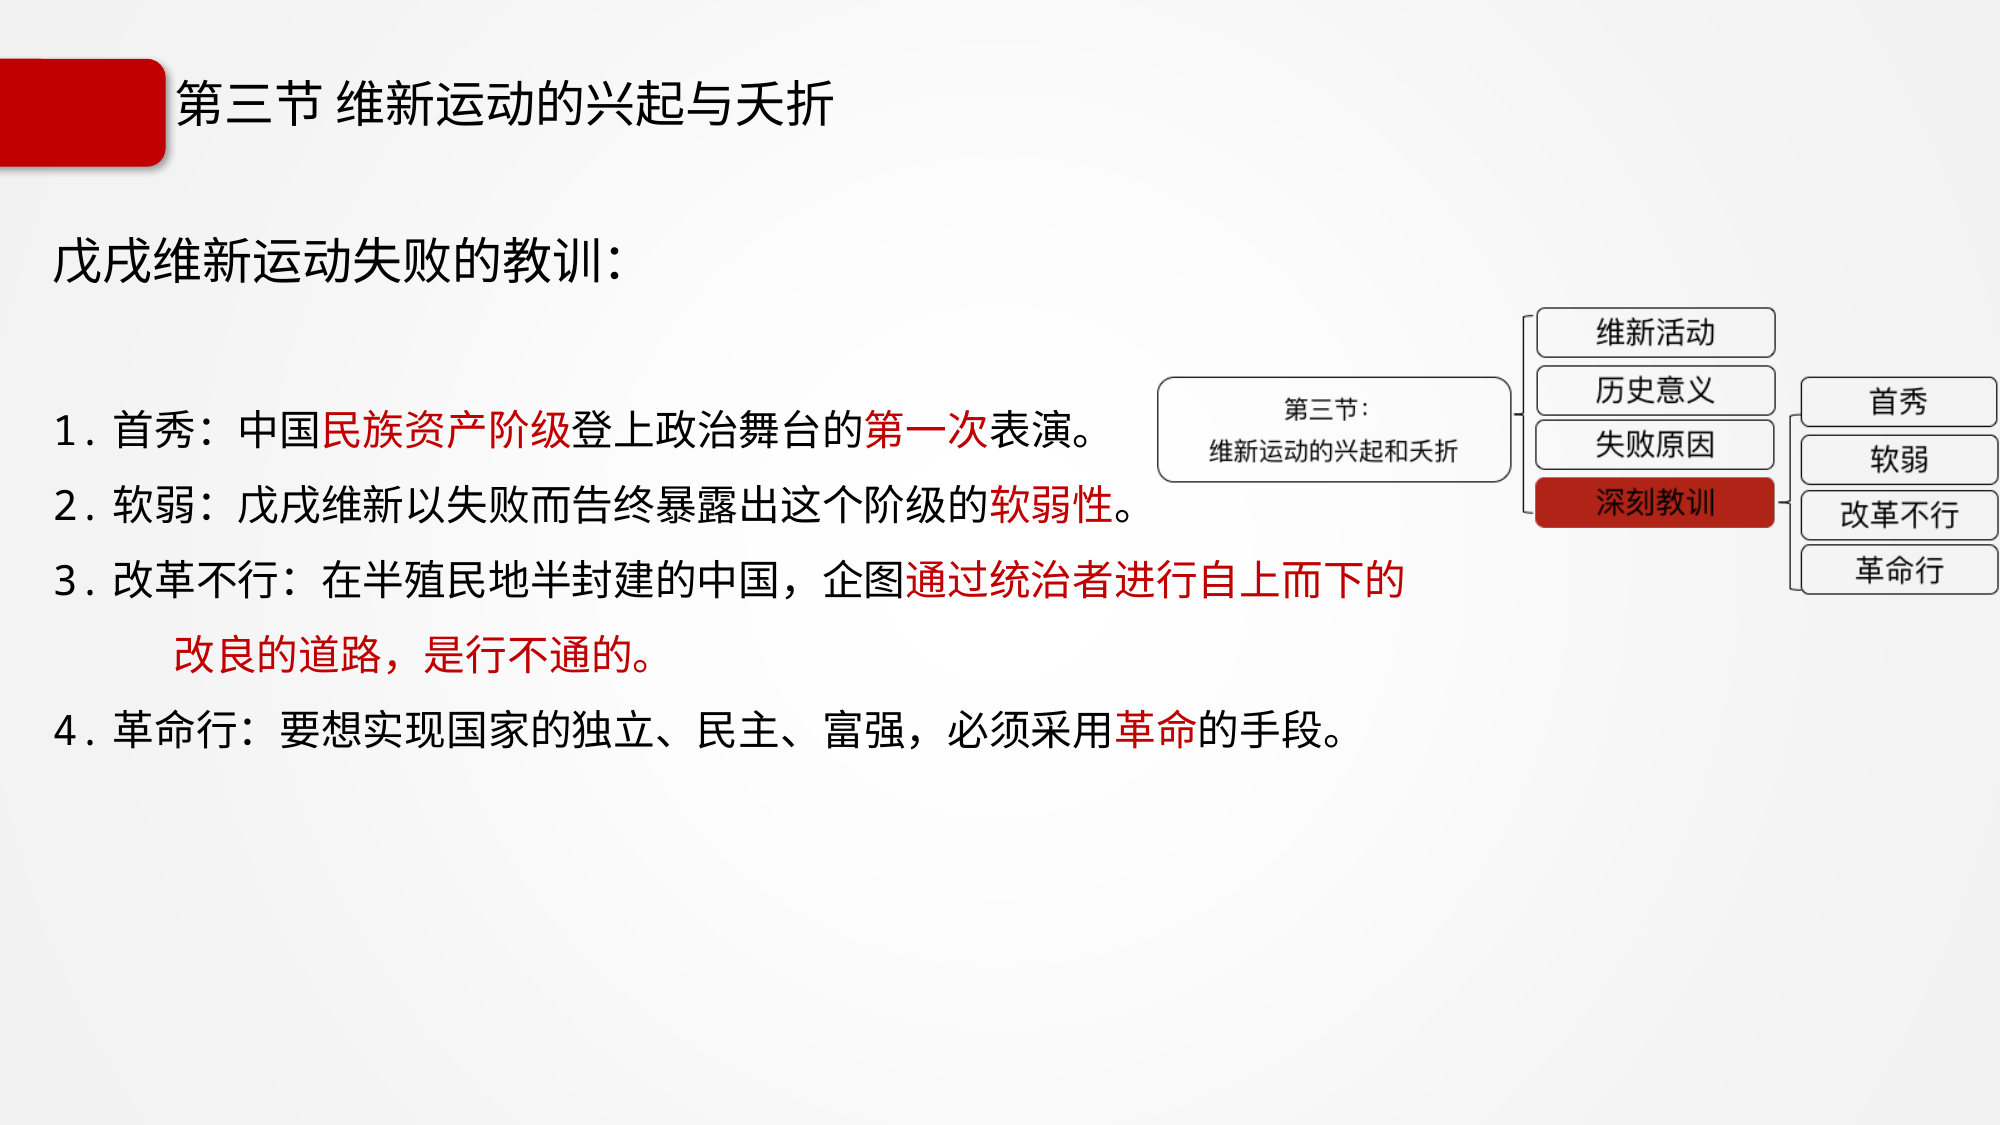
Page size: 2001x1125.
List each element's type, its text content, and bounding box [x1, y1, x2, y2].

list 戊戌维新运动失败的教训： 1.首秀：中国民族资产阶级登上政治舞台的第一次表演。 2.软弱：戊戌维新以失败而告终暴露出这个阶级的软弱性。 3.改革不行：在半殖民地半封建的中国，企图通过统治者进行自上而下的 改良的道路，是行不通的。 4.革命行：要想实现国家的独立、民主、富强，必须采用革命的手段。 [37, 191, 1954, 1125]
text_box [0, 58, 166, 167]
picture [0, 0, 2000, 1125]
title 第三节 维新运动的兴起与夭折 [164, 61, 1832, 151]
